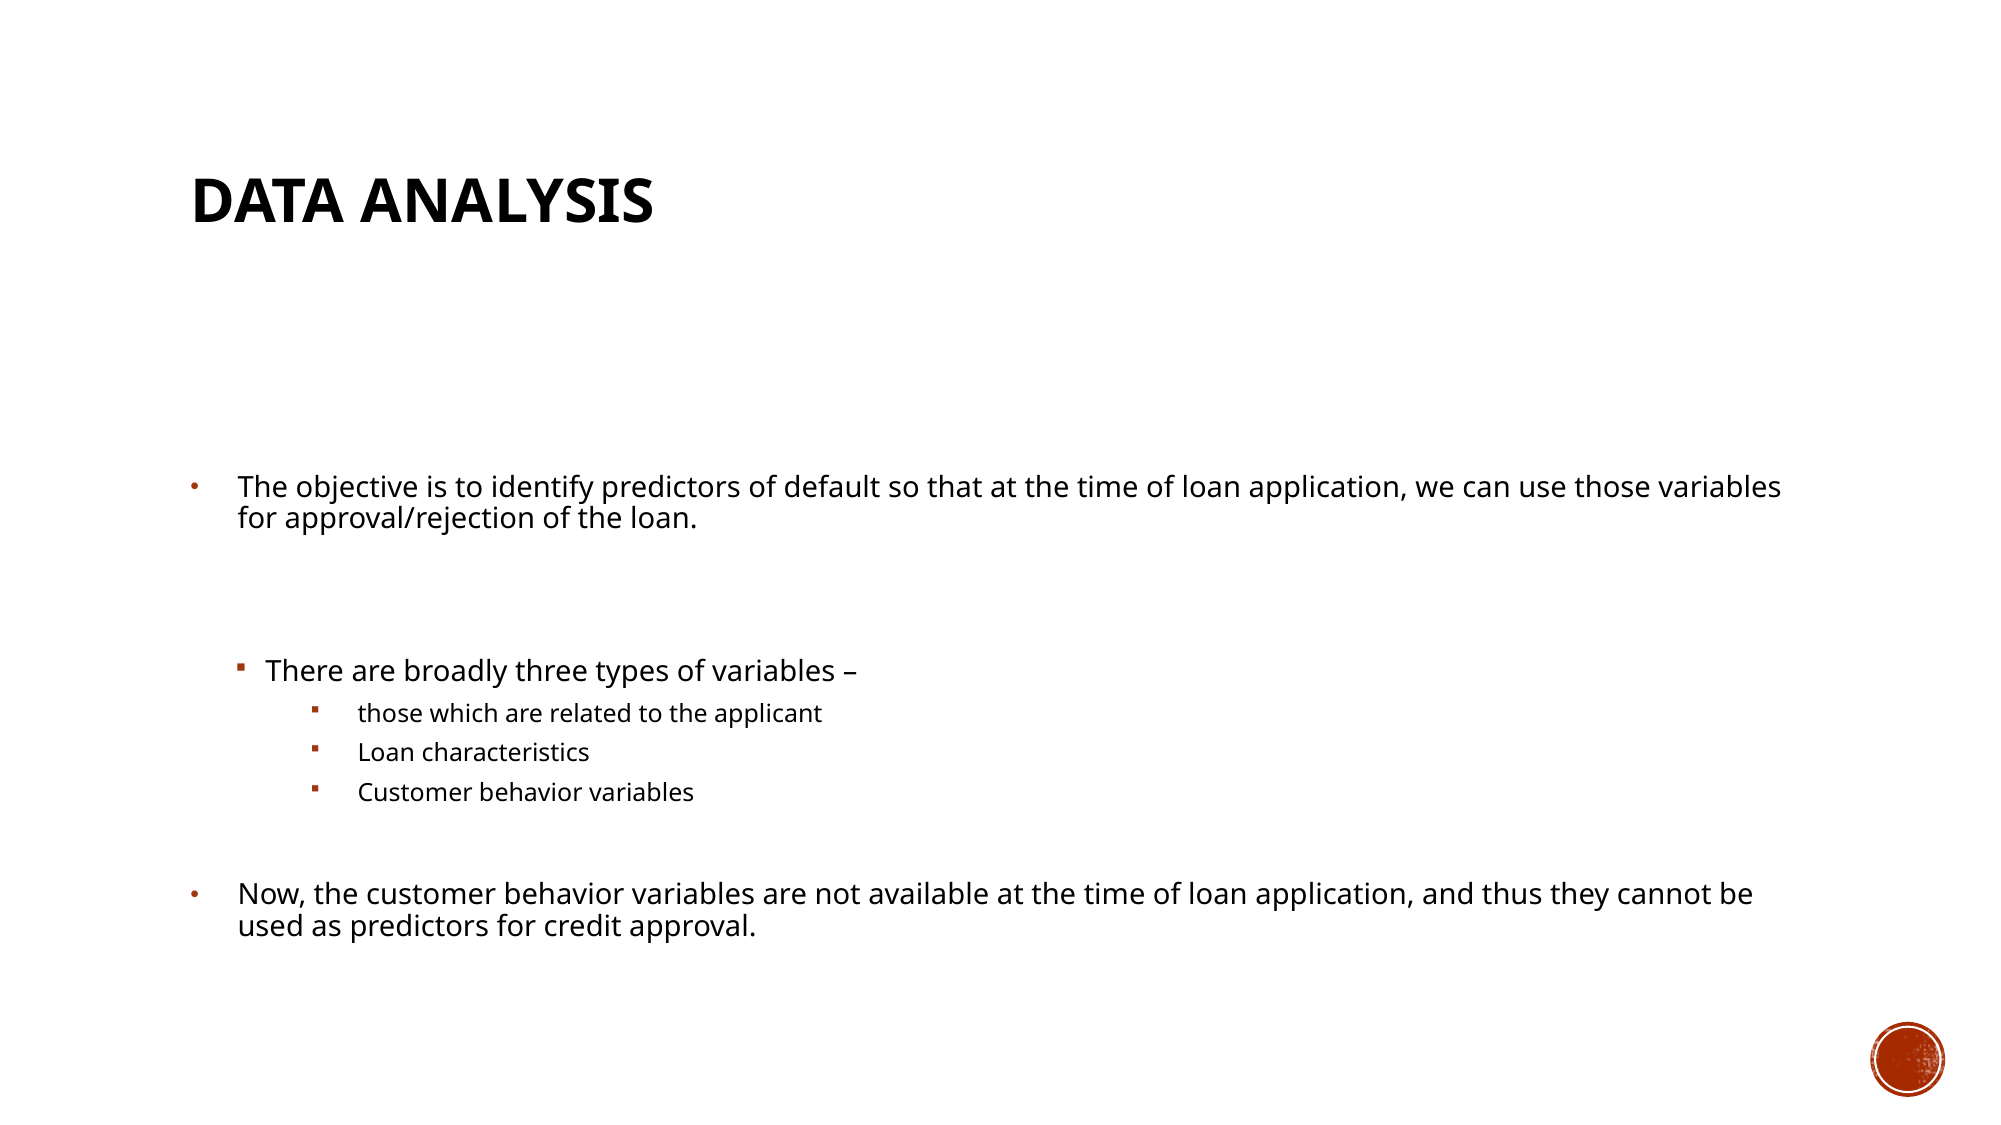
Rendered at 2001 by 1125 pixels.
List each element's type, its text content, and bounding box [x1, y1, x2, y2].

title Data Analysis [175, 161, 1826, 317]
list The objective is to identify predictors of default so that at the time of loan application, we can use those variables for approval/rejection of the loan. There are broadly three types of variables – those which are related to the applicant Loan characteristics Customer behavior variables Now, the customer behavior variables are not available at the time of loan application, and thus they cannot be used as predictors for credit approval. [175, 348, 1826, 1013]
